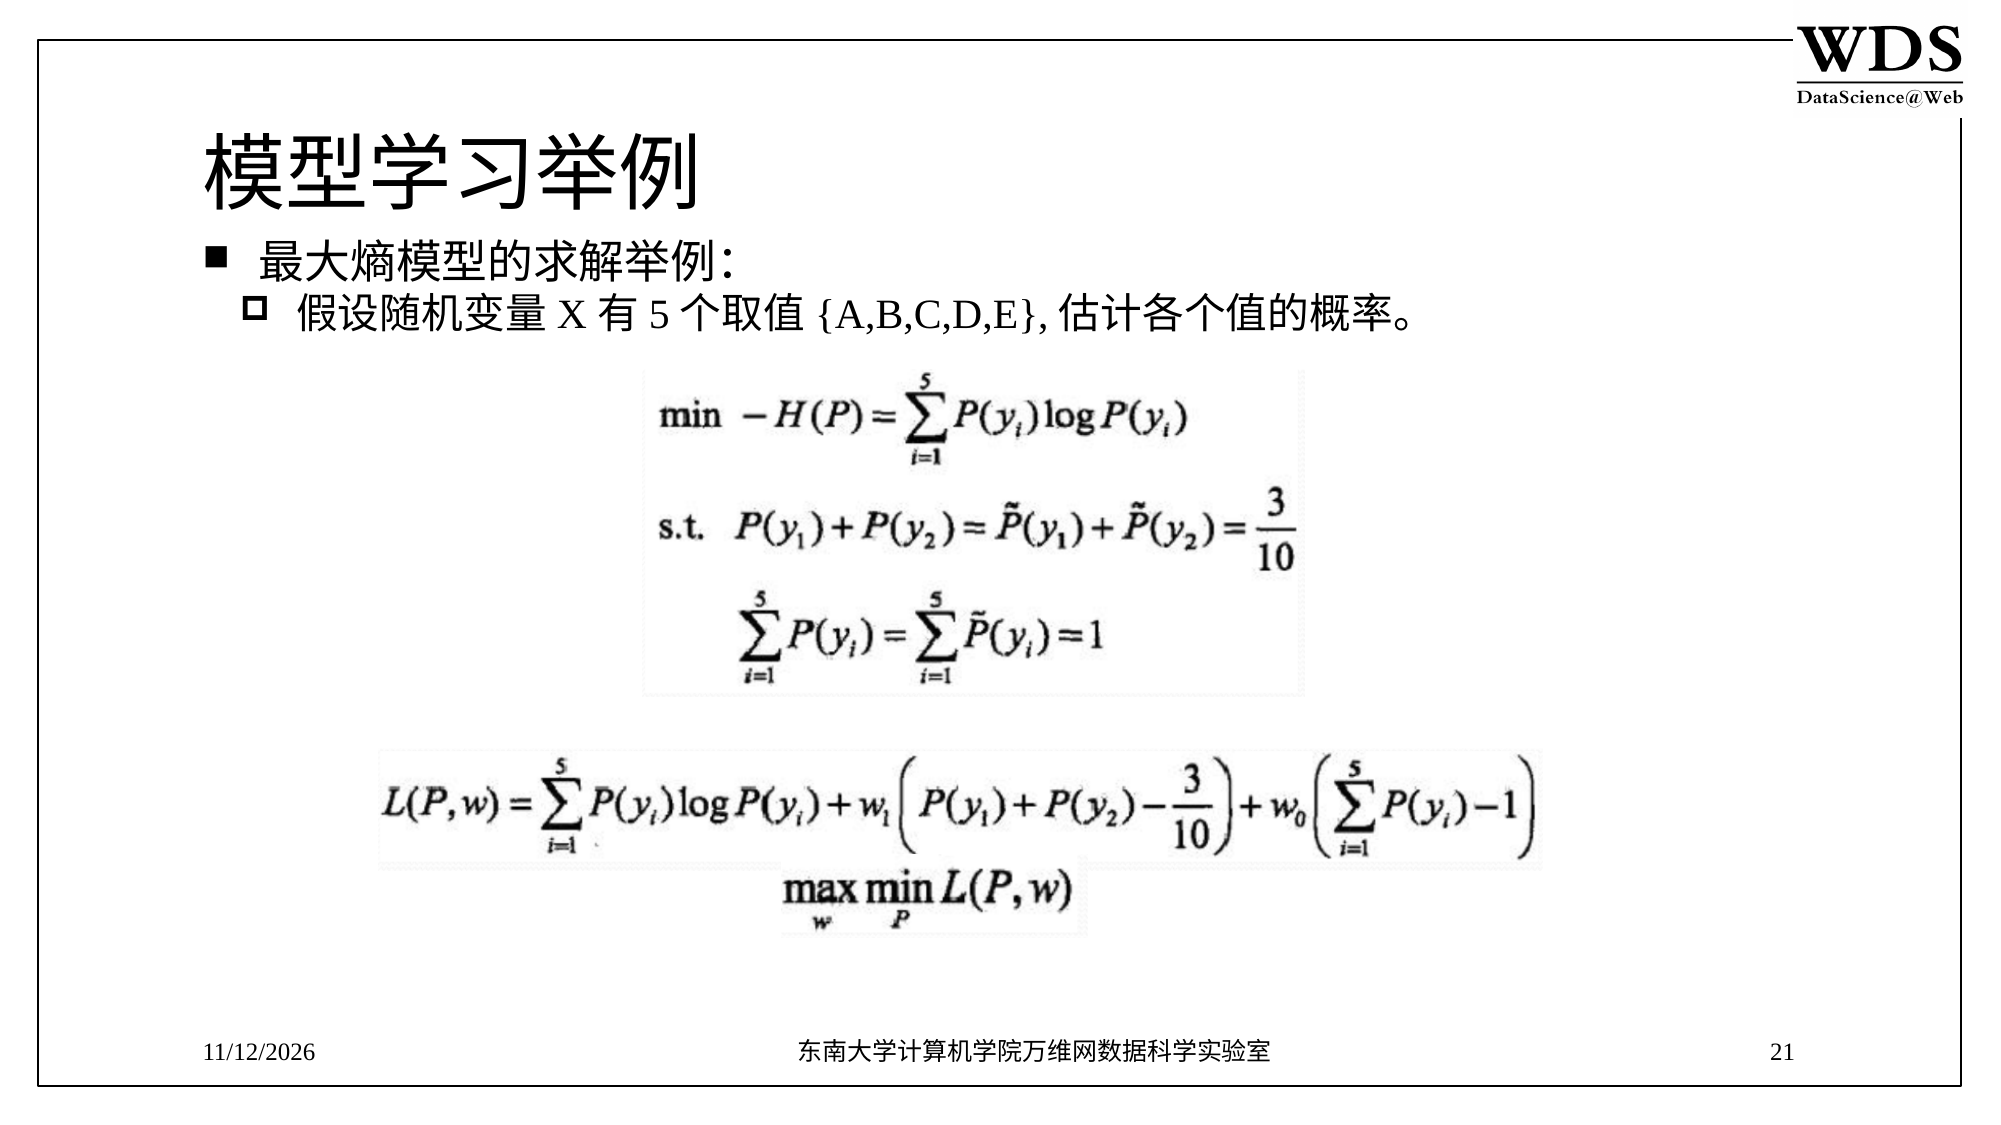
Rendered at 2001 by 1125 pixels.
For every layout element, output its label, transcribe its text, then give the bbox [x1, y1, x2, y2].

picture [378, 748, 1543, 938]
picture [1793, 0, 1968, 118]
title 模型学习举例 [187, 94, 1808, 231]
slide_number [187, 1020, 570, 1081]
slide_number 21 [1530, 1020, 1811, 1081]
footer 东南大学计算机学院万维网数据科学实验室 [647, 1020, 1422, 1081]
picture [641, 369, 1305, 698]
list 最大熵模型的求解举例： 假设随机变量X有5个取值{A,B,C,D,E},估计各个值的概率。 [187, 231, 1808, 974]
